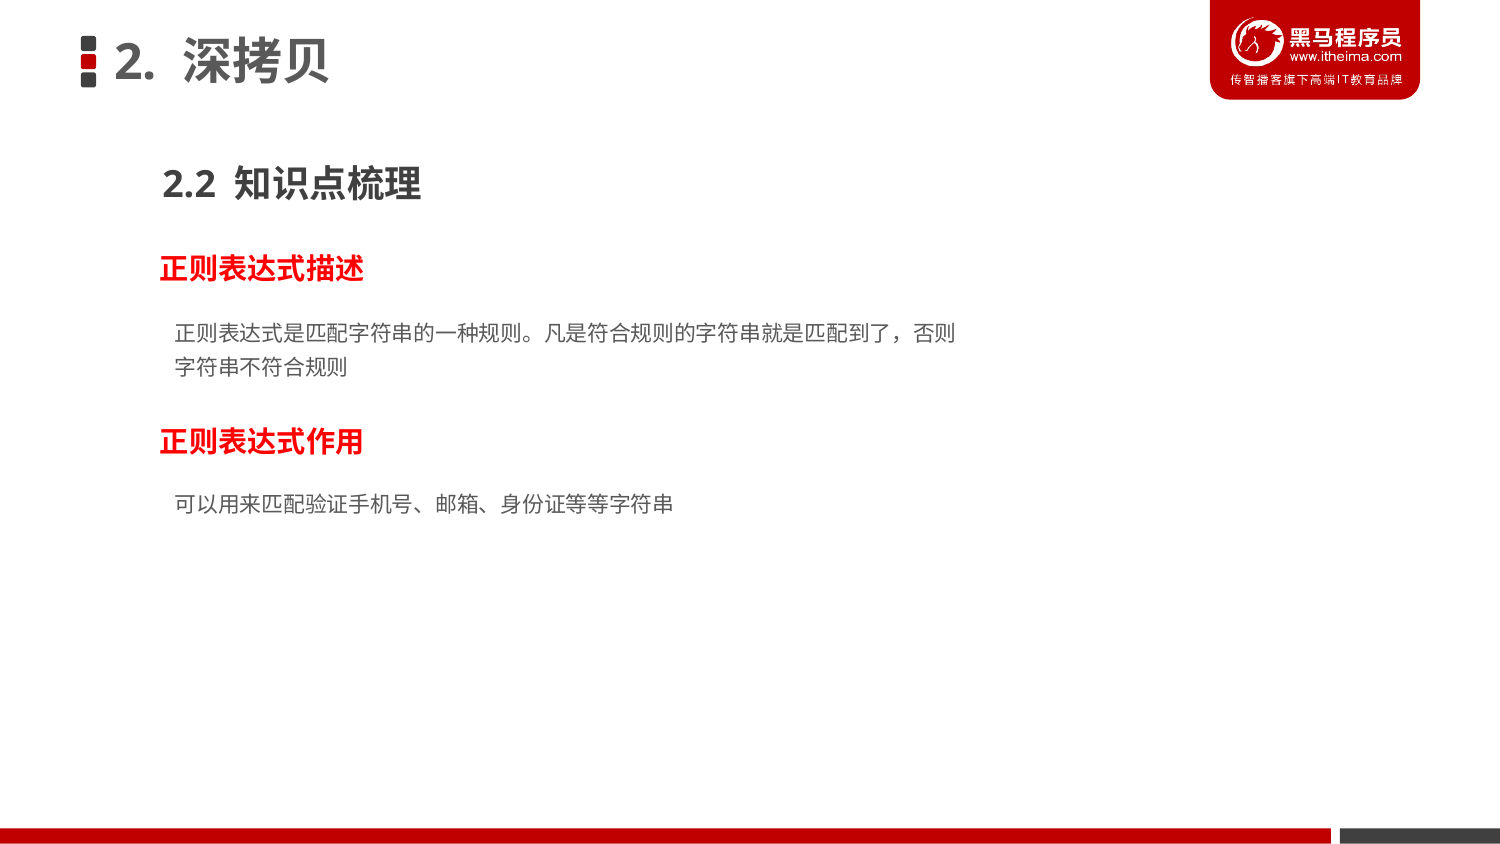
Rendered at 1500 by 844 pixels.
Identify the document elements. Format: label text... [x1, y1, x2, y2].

text_box 正则表达式作用 [145, 416, 381, 466]
text_box 正则表达式描述 [145, 243, 381, 329]
text_box 2.2 知识点梳理 [147, 129, 725, 212]
text_box 正则表达式是匹配字符串的一种规则。凡是符合规则的字符串就是匹配到了，否则字符串不符合规则 [160, 304, 994, 388]
text_box 2. 深拷贝 [103, 0, 987, 130]
picture [1212, 8, 1421, 94]
text_box 可以用来匹配验证手机号、邮箱、身份证等等字符串 [160, 475, 994, 524]
